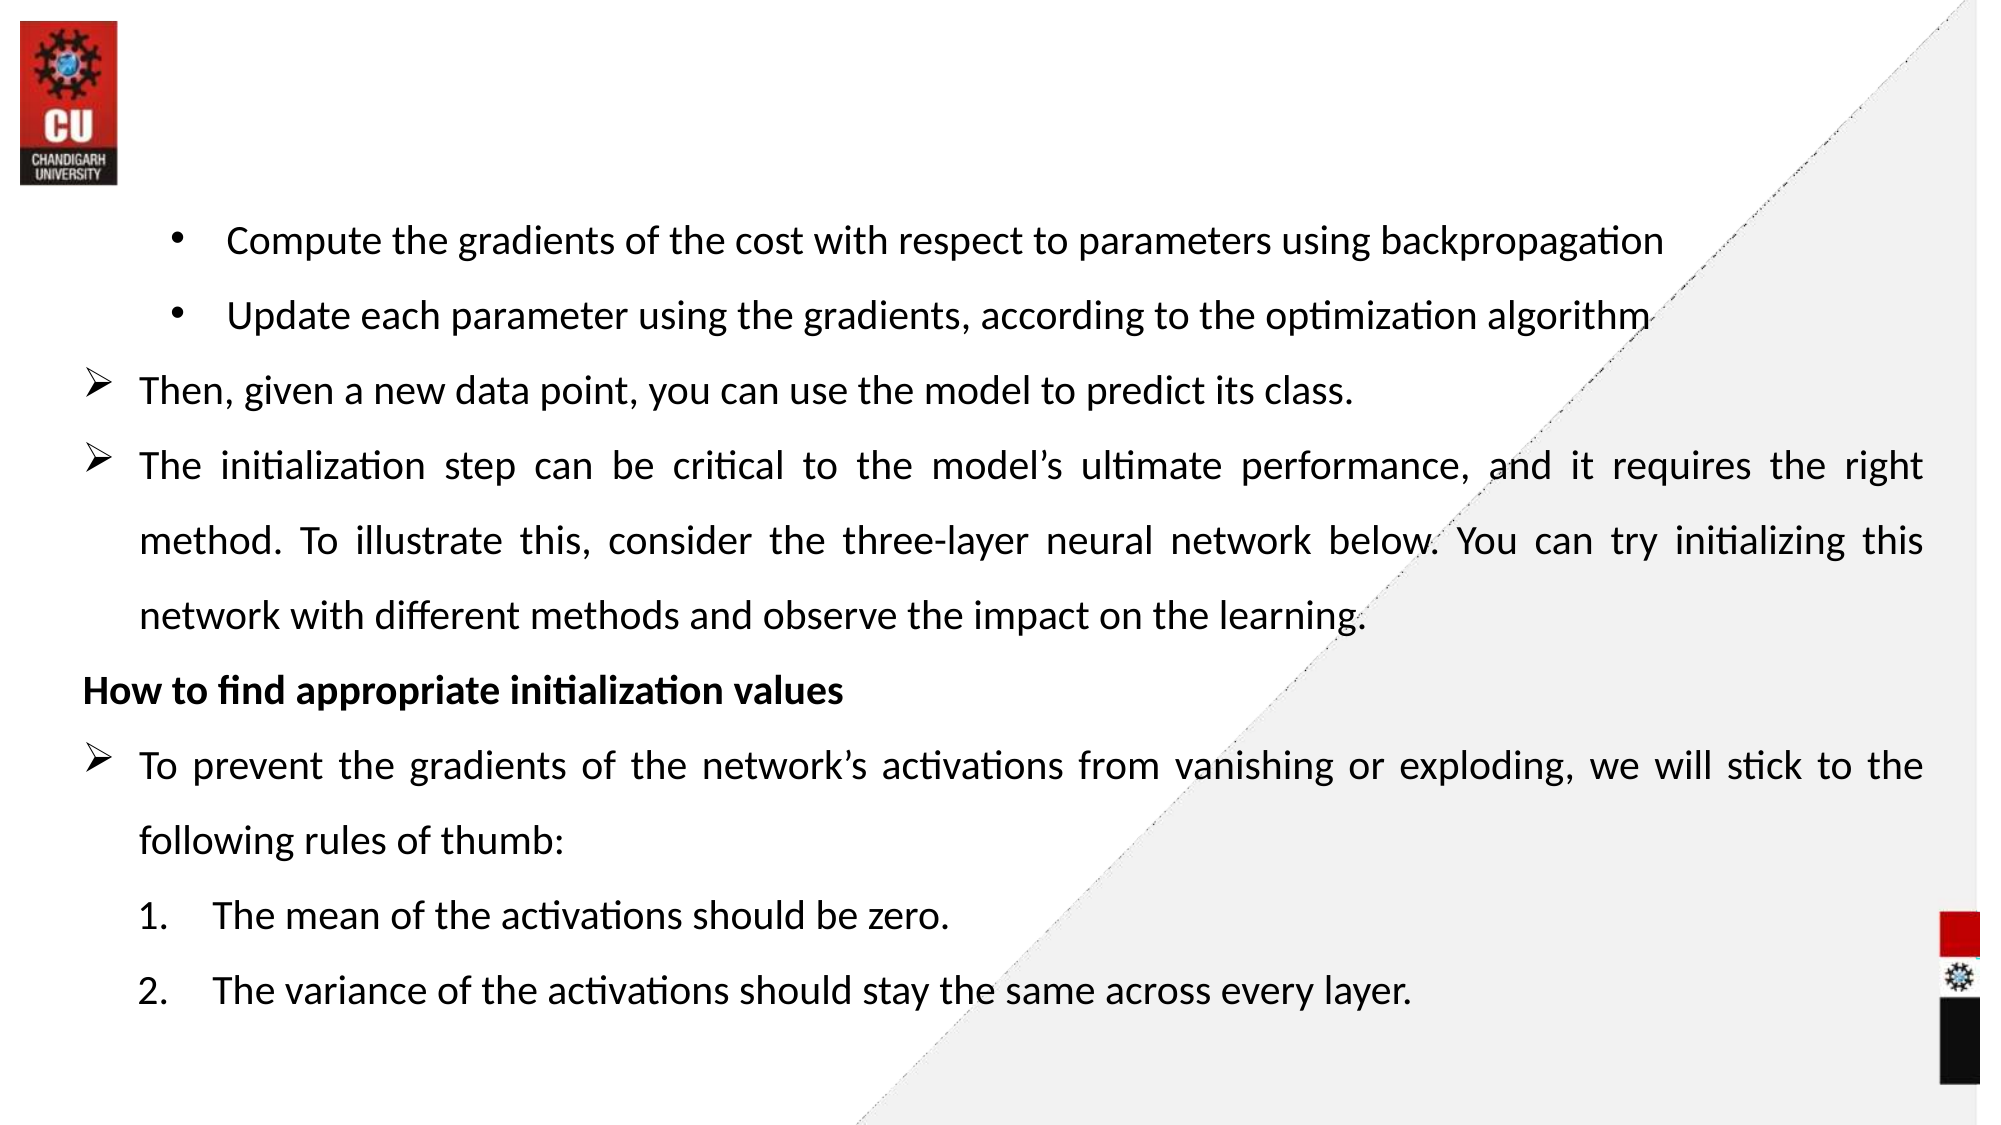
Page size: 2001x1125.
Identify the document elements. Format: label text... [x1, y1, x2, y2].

picture [20, 0, 1980, 1125]
list Compute the gradients of the cost with respect to parameters using backpropagation Update each parameter using the gradients, according to the optimization algorithm Then, given a new data point, you can use the model to predict its class. The initialization step can be critical to the model’s ultimate performance, and it requires the right method. To illustrate this, consider the three-layer neural network below. You can try initializing this network with different methods and observe the impact on the learning. How to find appropriate initialization values To prevent the gradients of the network’s activations from vanishing or exploding, we will stick to the following rules of thumb: The mean of the activations should be zero. The variance of the activations should stay the same across every layer. [50, 187, 1925, 1013]
title [131, 24, 1975, 126]
